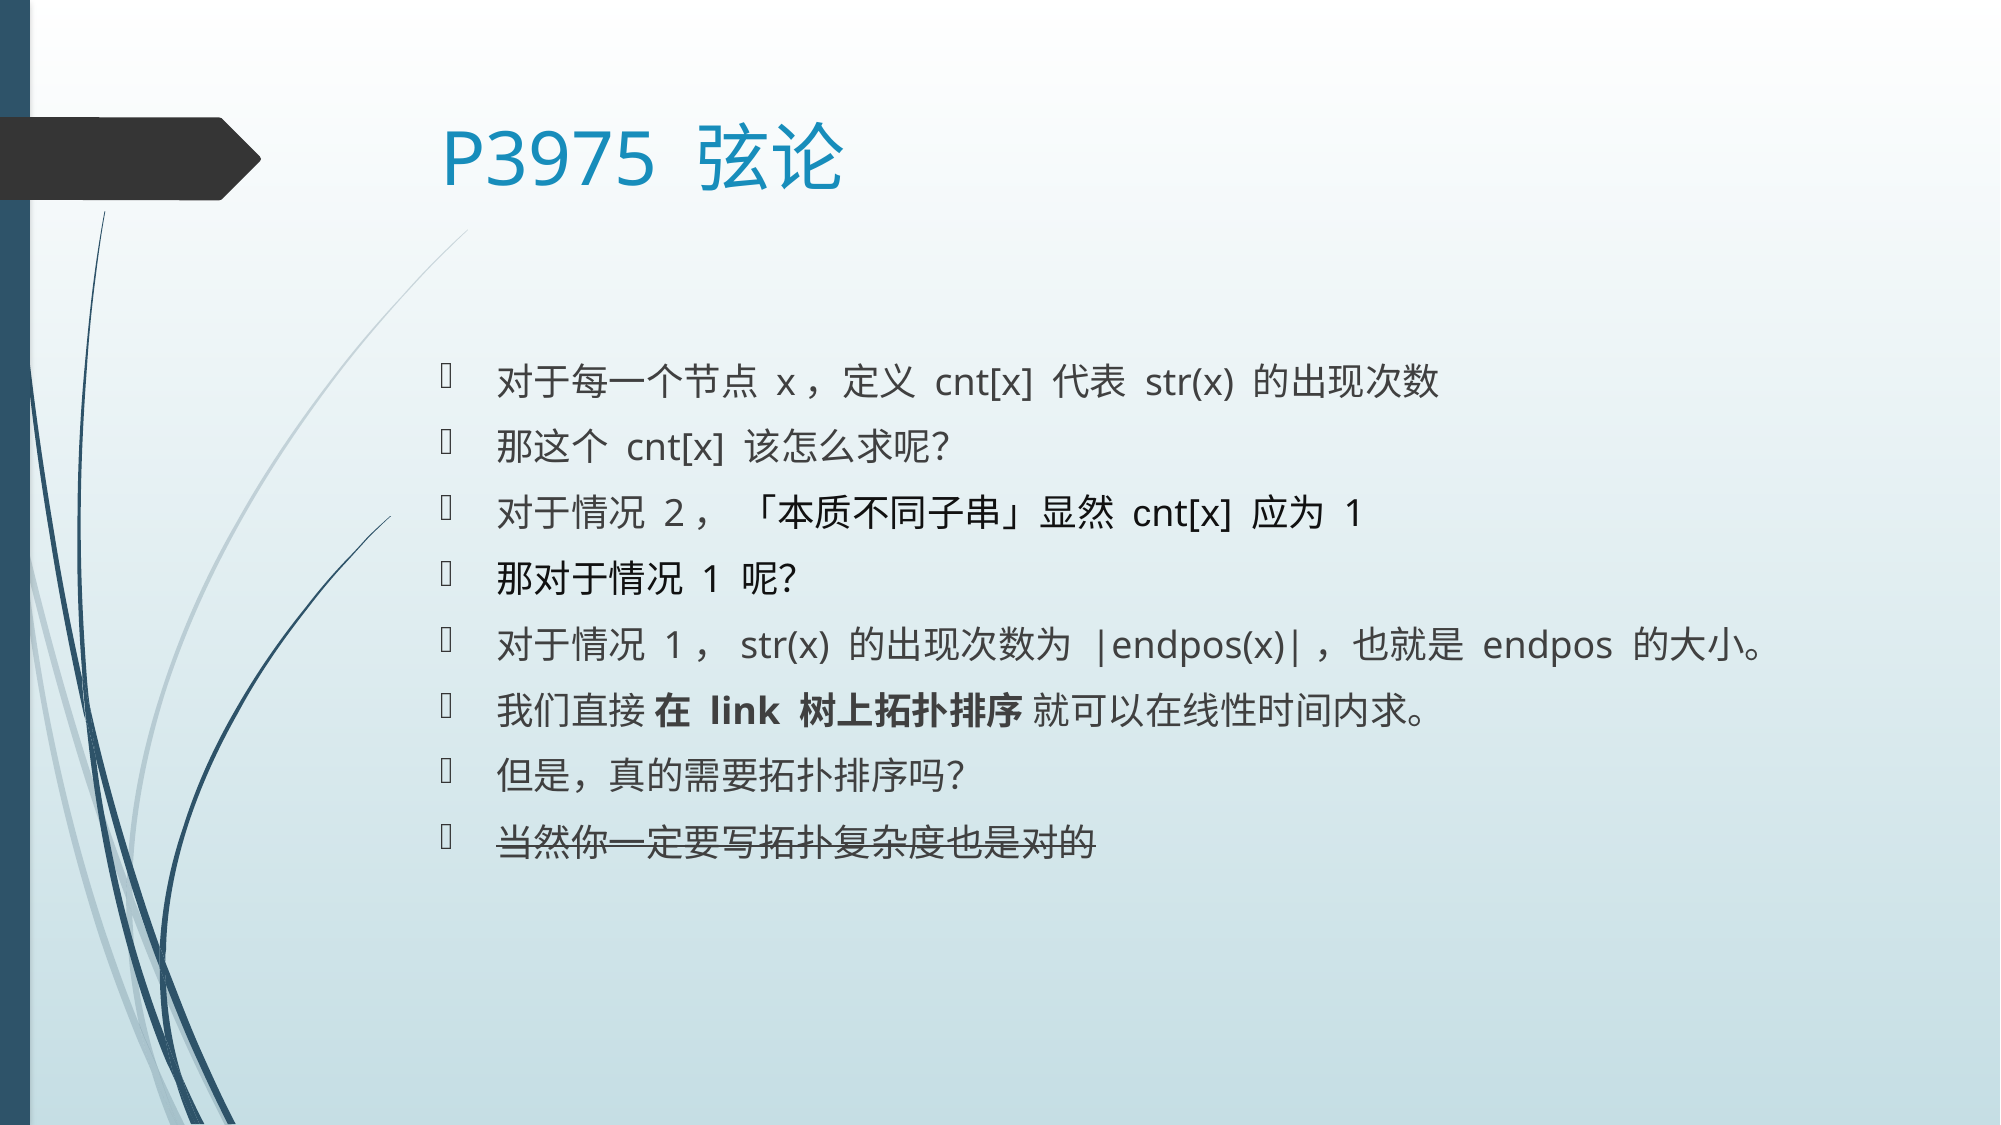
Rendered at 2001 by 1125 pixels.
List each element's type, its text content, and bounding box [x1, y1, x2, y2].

list 对于每一个节点 x，定义 cnt[x] 代表 str(x) 的出现次数 那这个 cnt[x] 该怎么求呢？ 对于情况 2， 「本质不同子串」显然 cnt[x] 应为 1 那对于情况 1 呢？ 对于情况 1，str(x) 的出现次数为 |endpos(x)|，也就是 endpos 的大小。 我们直接 在 link 树上拓扑排序 就可以在线性时间内求。 但是，真的需要拓扑排序吗？ 当然你一定要写拓扑复杂度也是对的 [424, 350, 1888, 970]
title P3975 弦论 [425, 102, 1888, 313]
